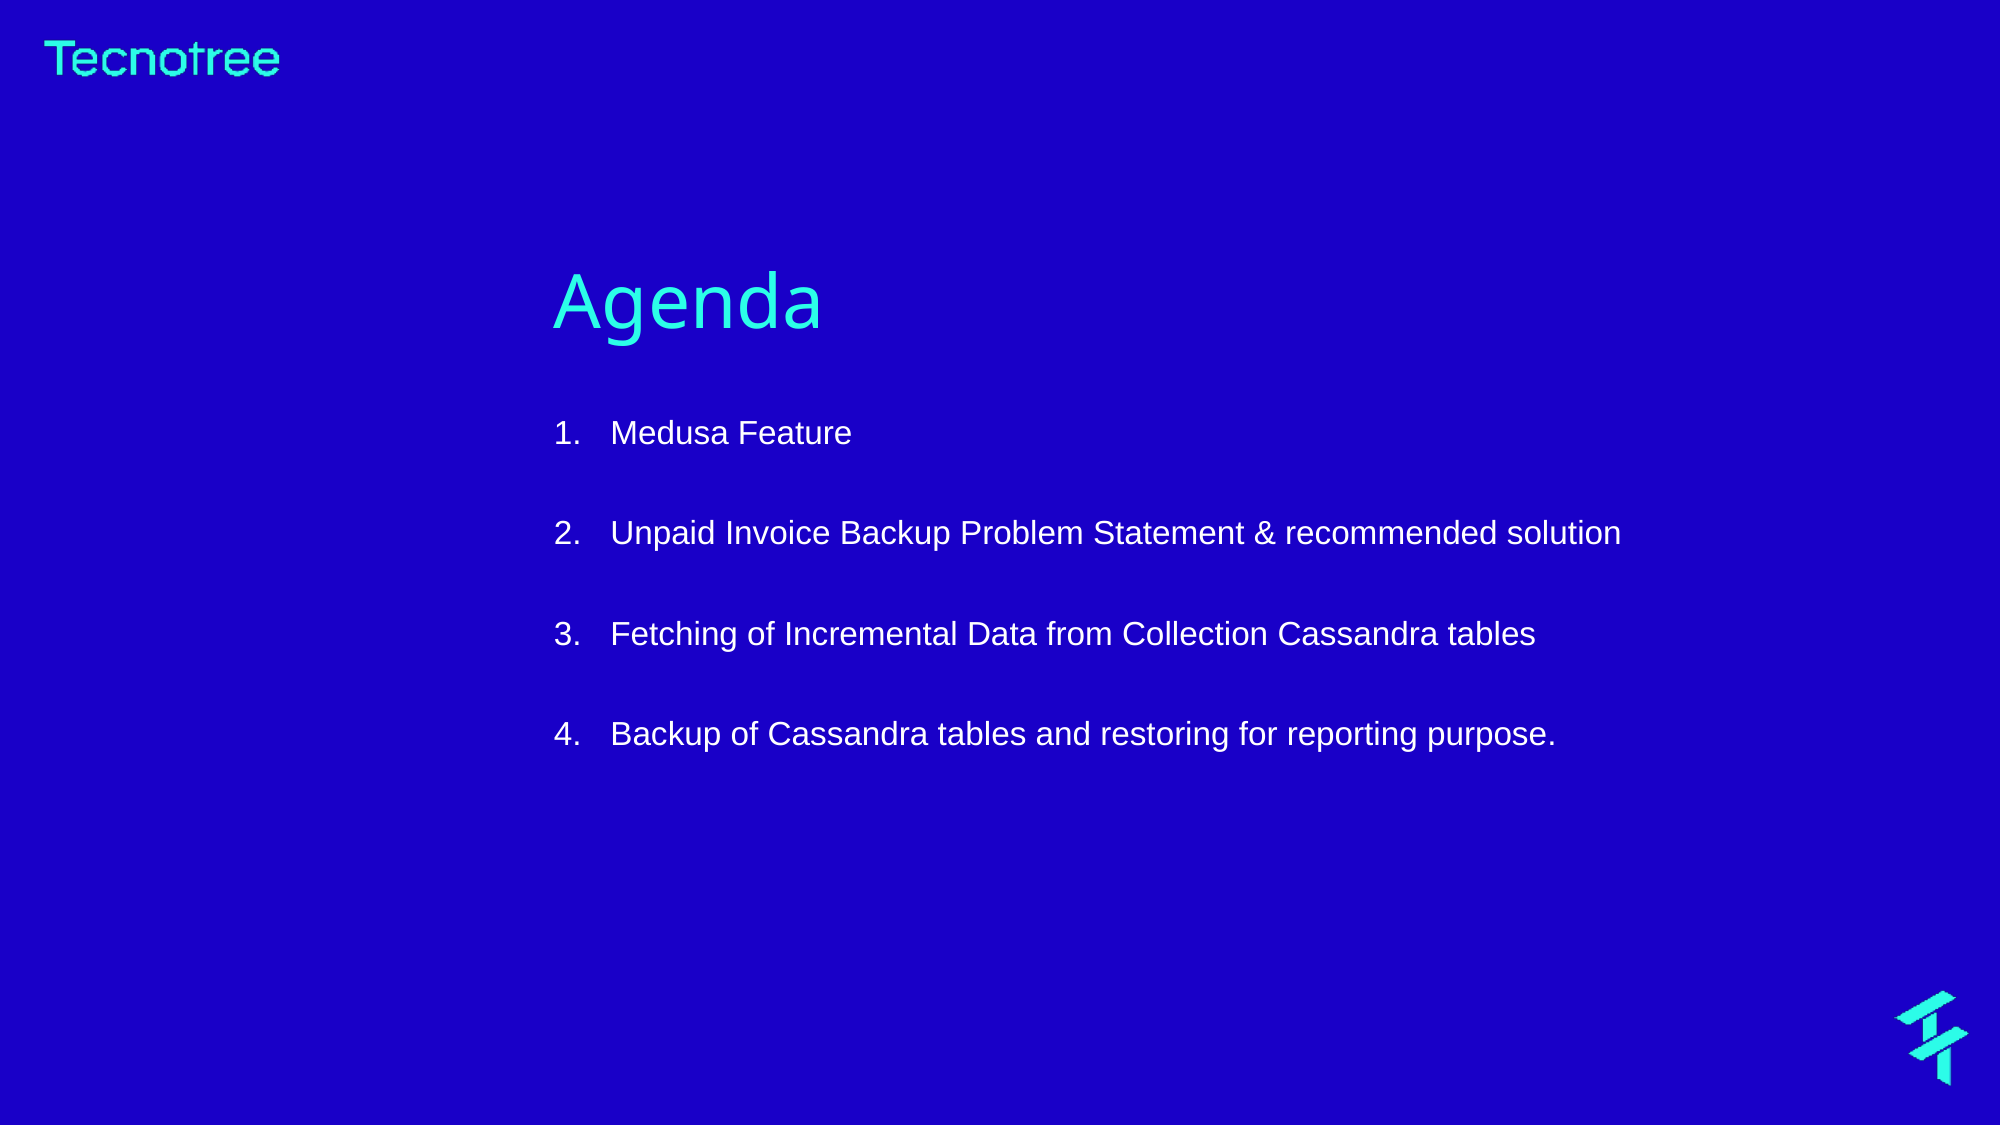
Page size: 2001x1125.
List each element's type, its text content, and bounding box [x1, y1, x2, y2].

title Agenda [539, 195, 1332, 363]
list Medusa Feature Unpaid Invoice Backup Problem Statement & recommended solution Fetching of Incremental Data from Collection Cassandra tables Backup of Cassandra tables and restoring for reporting purpose. [539, 363, 1716, 900]
picture [1891, 983, 1974, 1089]
picture [38, 34, 286, 85]
